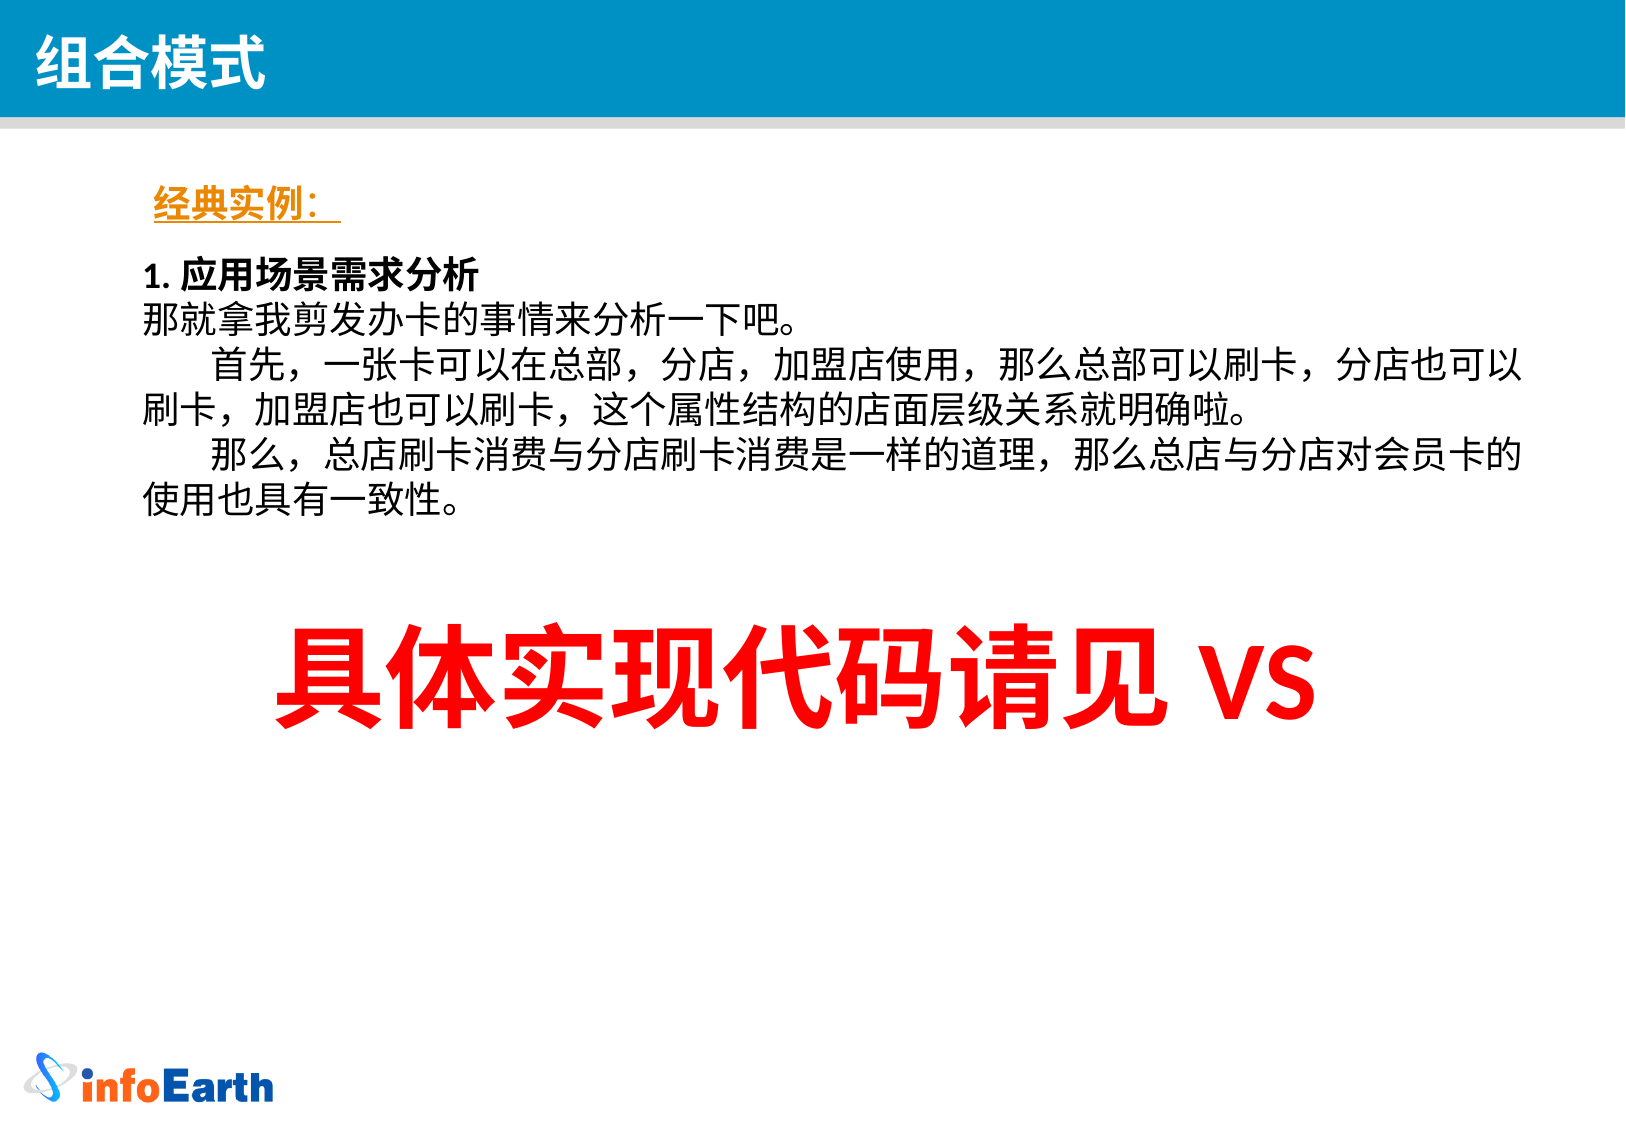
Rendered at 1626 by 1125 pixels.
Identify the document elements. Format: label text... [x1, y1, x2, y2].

text_box 1.应用场景需求分析 那就拿我剪发办卡的事情来分析一下吧。 首先，一张卡可以在总部，分店，加盟店使用，那么总部可以刷卡，分店也可以刷卡，加盟店也可以刷卡，这个属性结构的店面层级关系就明确啦。 那么，总店刷卡消费与分店刷卡消费是一样的道理，那么总店与分店对会员卡的使用也具有一致性。 [127, 243, 1545, 529]
list 组合模式 [18, 18, 1586, 106]
text_box 经典实例： [139, 172, 565, 242]
text_box 具体实现代码请见VS [257, 600, 1356, 750]
picture [15, 1046, 281, 1109]
